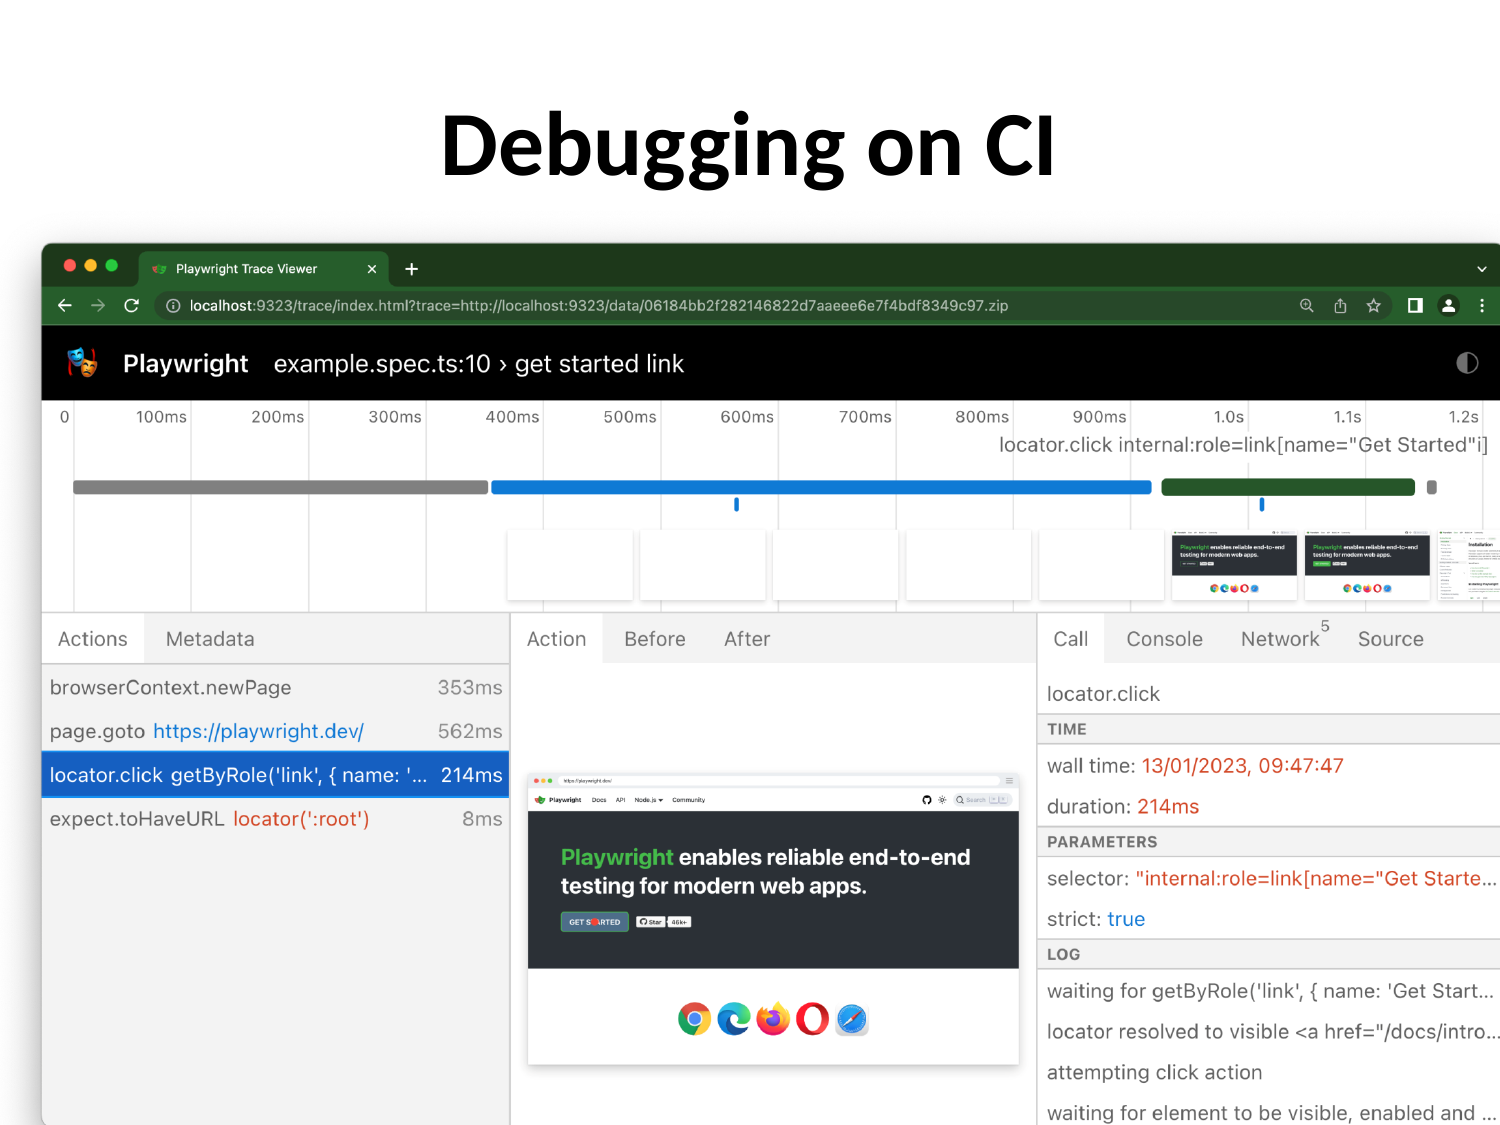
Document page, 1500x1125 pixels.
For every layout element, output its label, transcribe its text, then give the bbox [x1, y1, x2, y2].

title Debugging on CI [75, 45, 1425, 201]
picture [0, 202, 1500, 1125]
